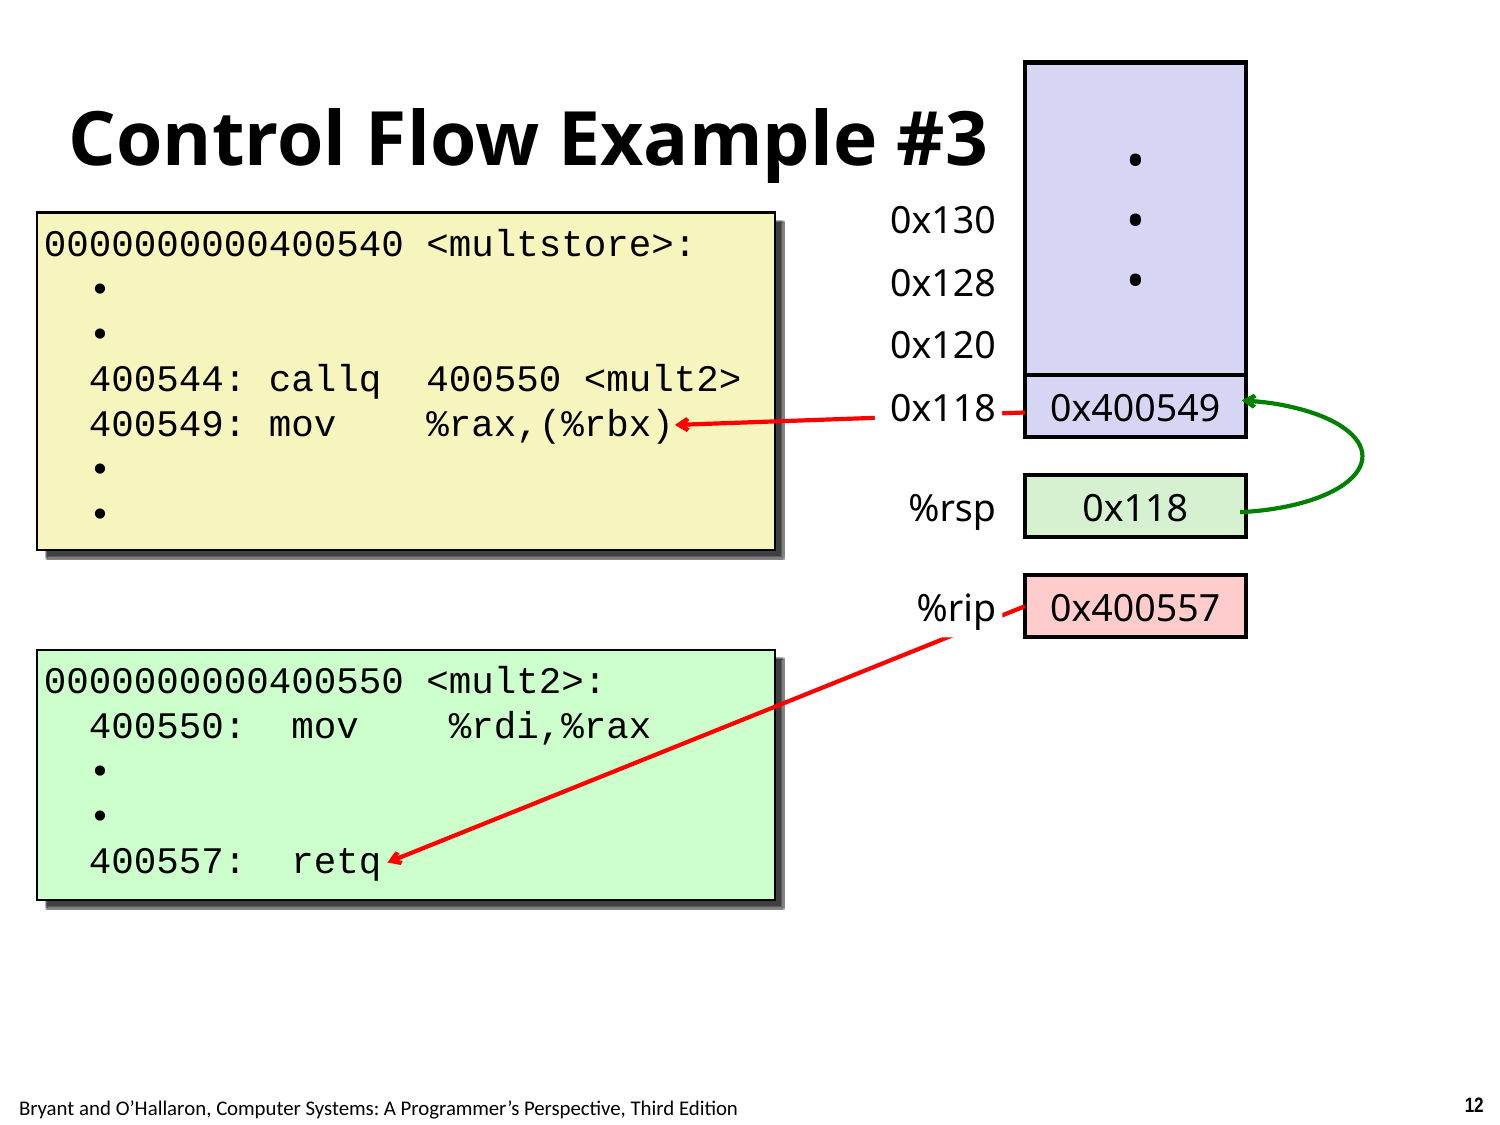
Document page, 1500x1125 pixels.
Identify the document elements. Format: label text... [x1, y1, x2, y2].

text_box • • • [1025, 62, 1246, 375]
text_box 0x118 [1025, 474, 1246, 538]
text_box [674, 412, 869, 426]
text_box 0000000000400550 <mult2>: 400550: mov %rdi,%rax • • 400557: retq [37, 650, 775, 900]
text_box 0x400549 [1025, 375, 1246, 438]
text_box 0000000000400540 <multstore>: • • 400544: callq 400550 <mult2> 400549: mov %rax,(%rbx) • • [37, 212, 775, 550]
title Control Flow Example #3 [62, 41, 1438, 230]
text_box [1224, 394, 1363, 513]
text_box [387, 605, 1026, 863]
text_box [874, 187, 1003, 638]
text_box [1007, 412, 1026, 426]
text_box 0x400557 [1025, 574, 1246, 638]
